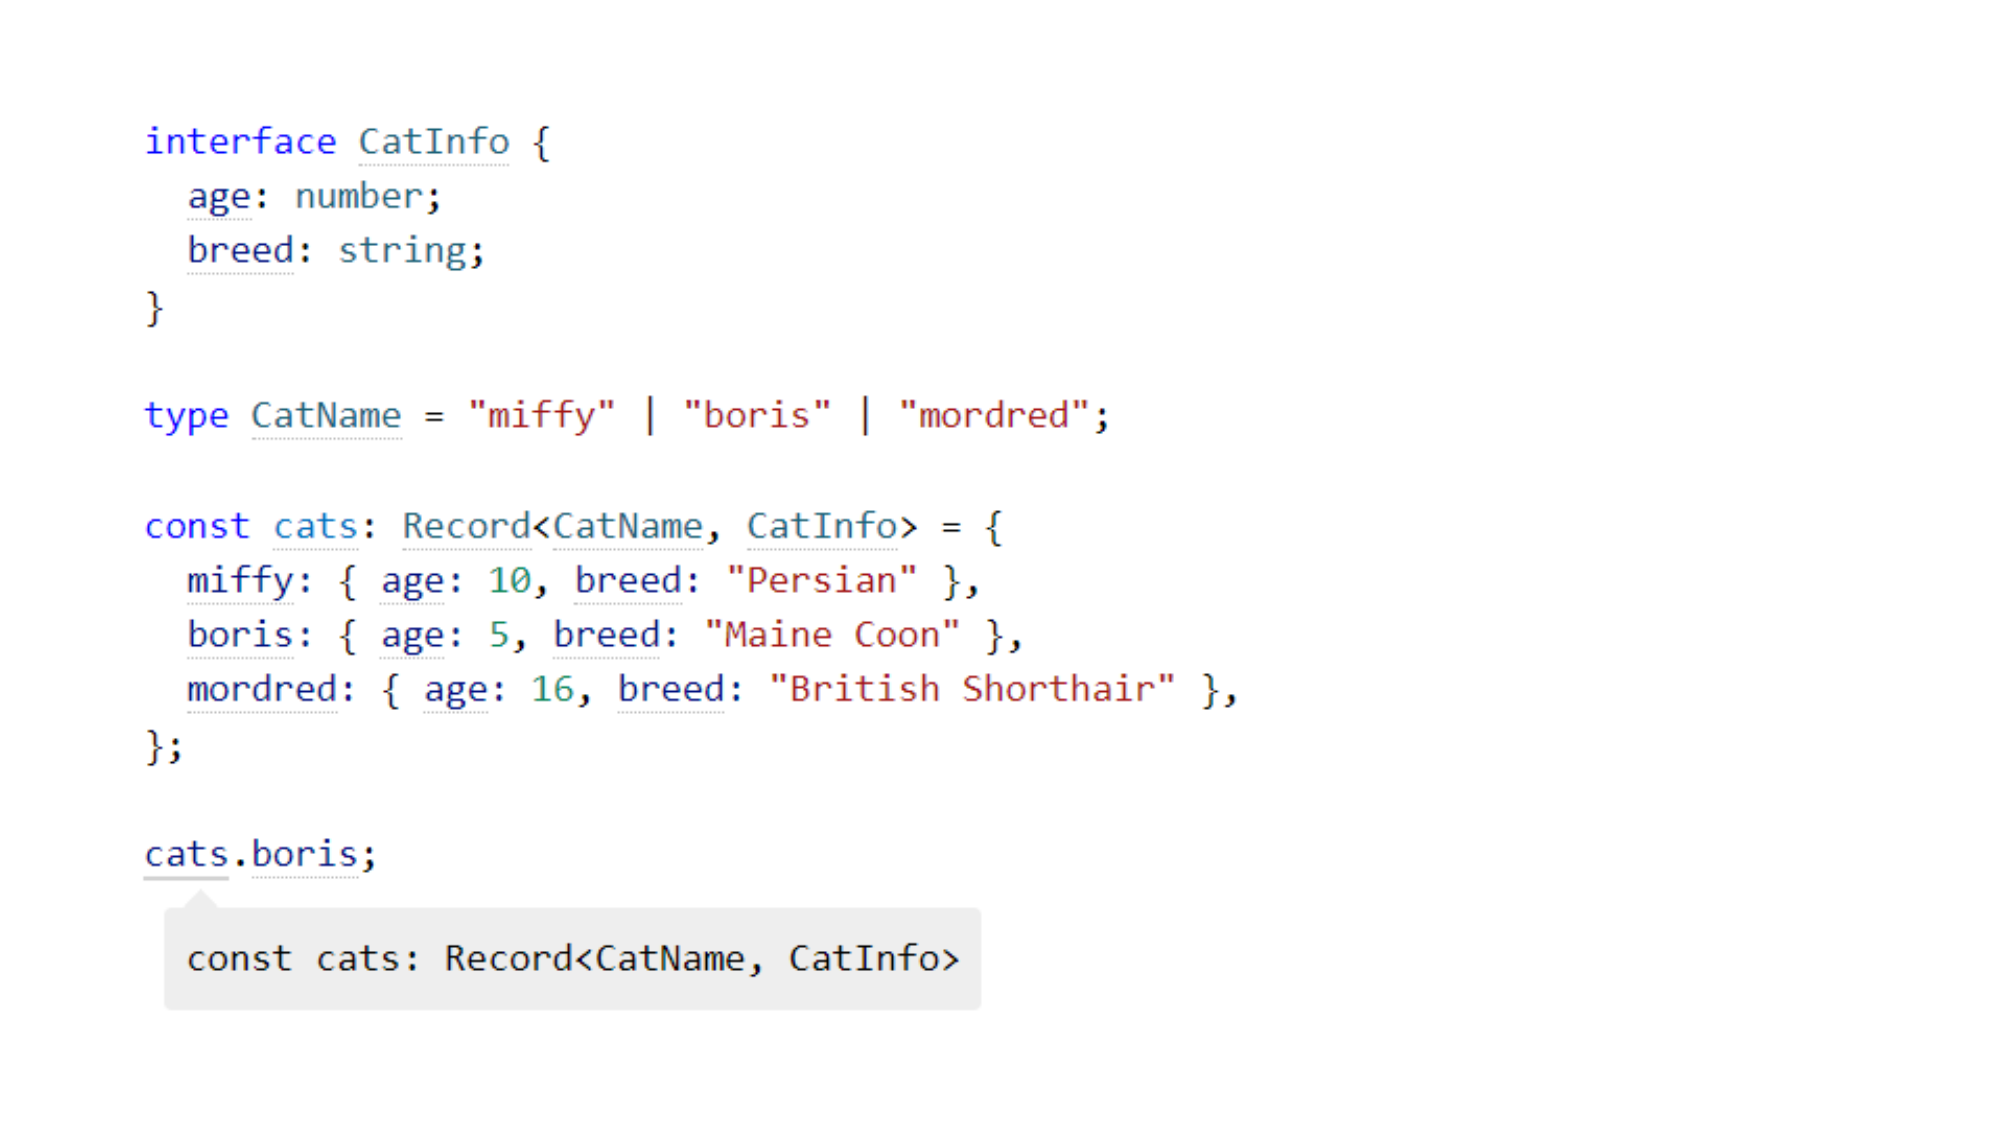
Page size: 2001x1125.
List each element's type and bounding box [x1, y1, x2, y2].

picture [123, 106, 1268, 1019]
